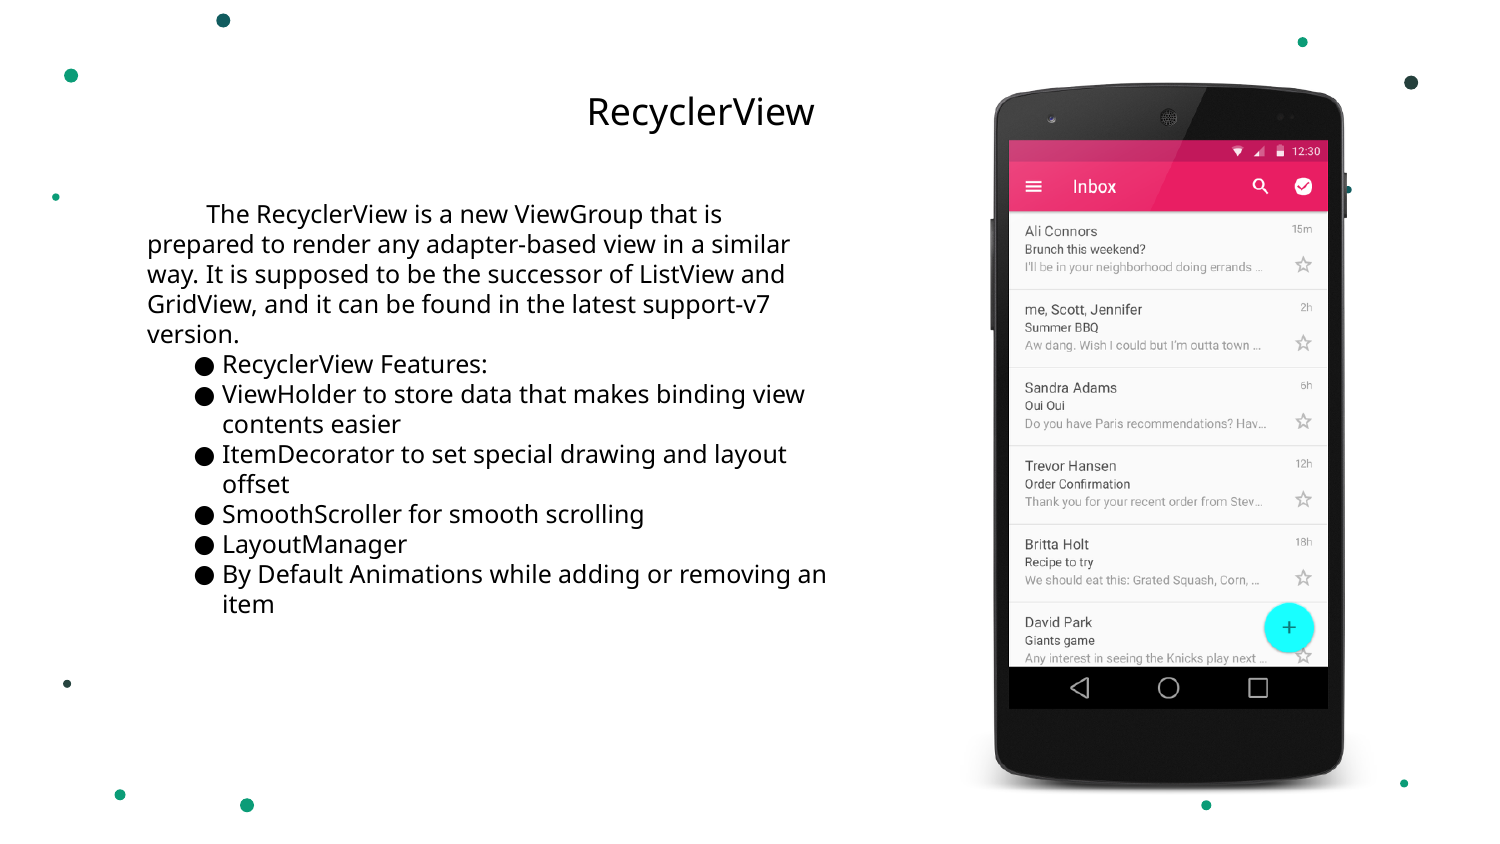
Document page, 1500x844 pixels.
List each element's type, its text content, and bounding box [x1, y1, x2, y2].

text_box [63, 679, 72, 688]
text_box [1400, 779, 1409, 788]
text_box RecyclerView [575, 82, 958, 129]
text_box [64, 68, 79, 83]
text_box [216, 13, 231, 28]
text_box [240, 798, 255, 813]
text_box [1297, 37, 1308, 48]
text_box [52, 193, 60, 201]
text_box [1201, 804, 1212, 811]
text_box [1404, 75, 1419, 90]
text_box [114, 789, 126, 801]
text_box The RecyclerView is a new ViewGroup that is prepared to render any adapter-based view in a similar way. It is supposed to be the successor of ListView and GridView, and it can be found in the latest support-v7 version. RecyclerView Features: ViewHolder to store data that makes binding view contents easier ItemDecorator to set special drawing and layout offset SmoothScroller for smooth scrolling LayoutManager By Default Animations while adding or removing an item [135, 193, 844, 674]
picture [959, 82, 1378, 795]
